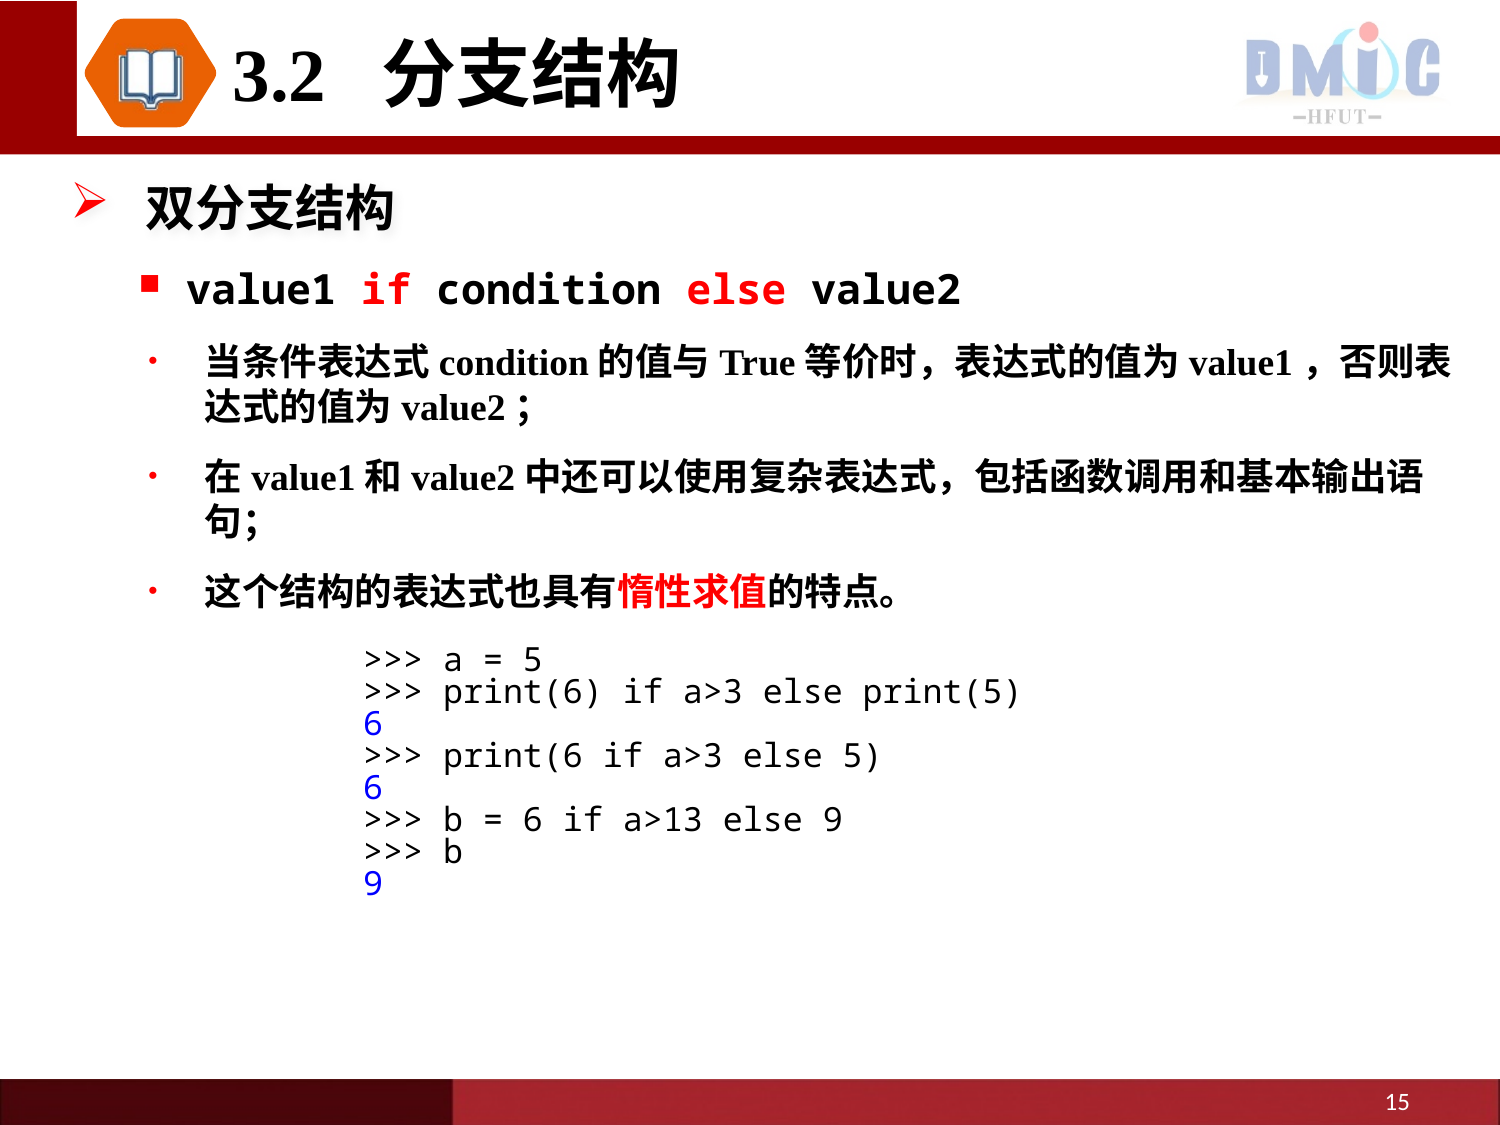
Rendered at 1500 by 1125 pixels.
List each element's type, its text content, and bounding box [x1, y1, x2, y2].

picture [0, 1079, 1500, 1125]
slide_number 15 [1074, 1081, 1425, 1119]
text_box 双分支结构 [55, 168, 411, 244]
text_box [0, 18, 969, 128]
text_box >>> a = 5 >>> print(6) if a>3 else print(5) 6 >>> print(6 if a>3 else 5) 6 >>> b = 6 if a>13 else 9 >>> b 9 [348, 639, 1099, 909]
list value1 if condition else value2 当条件表达式condition的值与True等价时，表达式的值为value1，否则表达式的值为value2； 在value1和value2中还可以使用复杂表达式，包括函数调用和基本输出语句； 这个结构的表达式也具有惰性求值的特点。 [123, 255, 1475, 1024]
